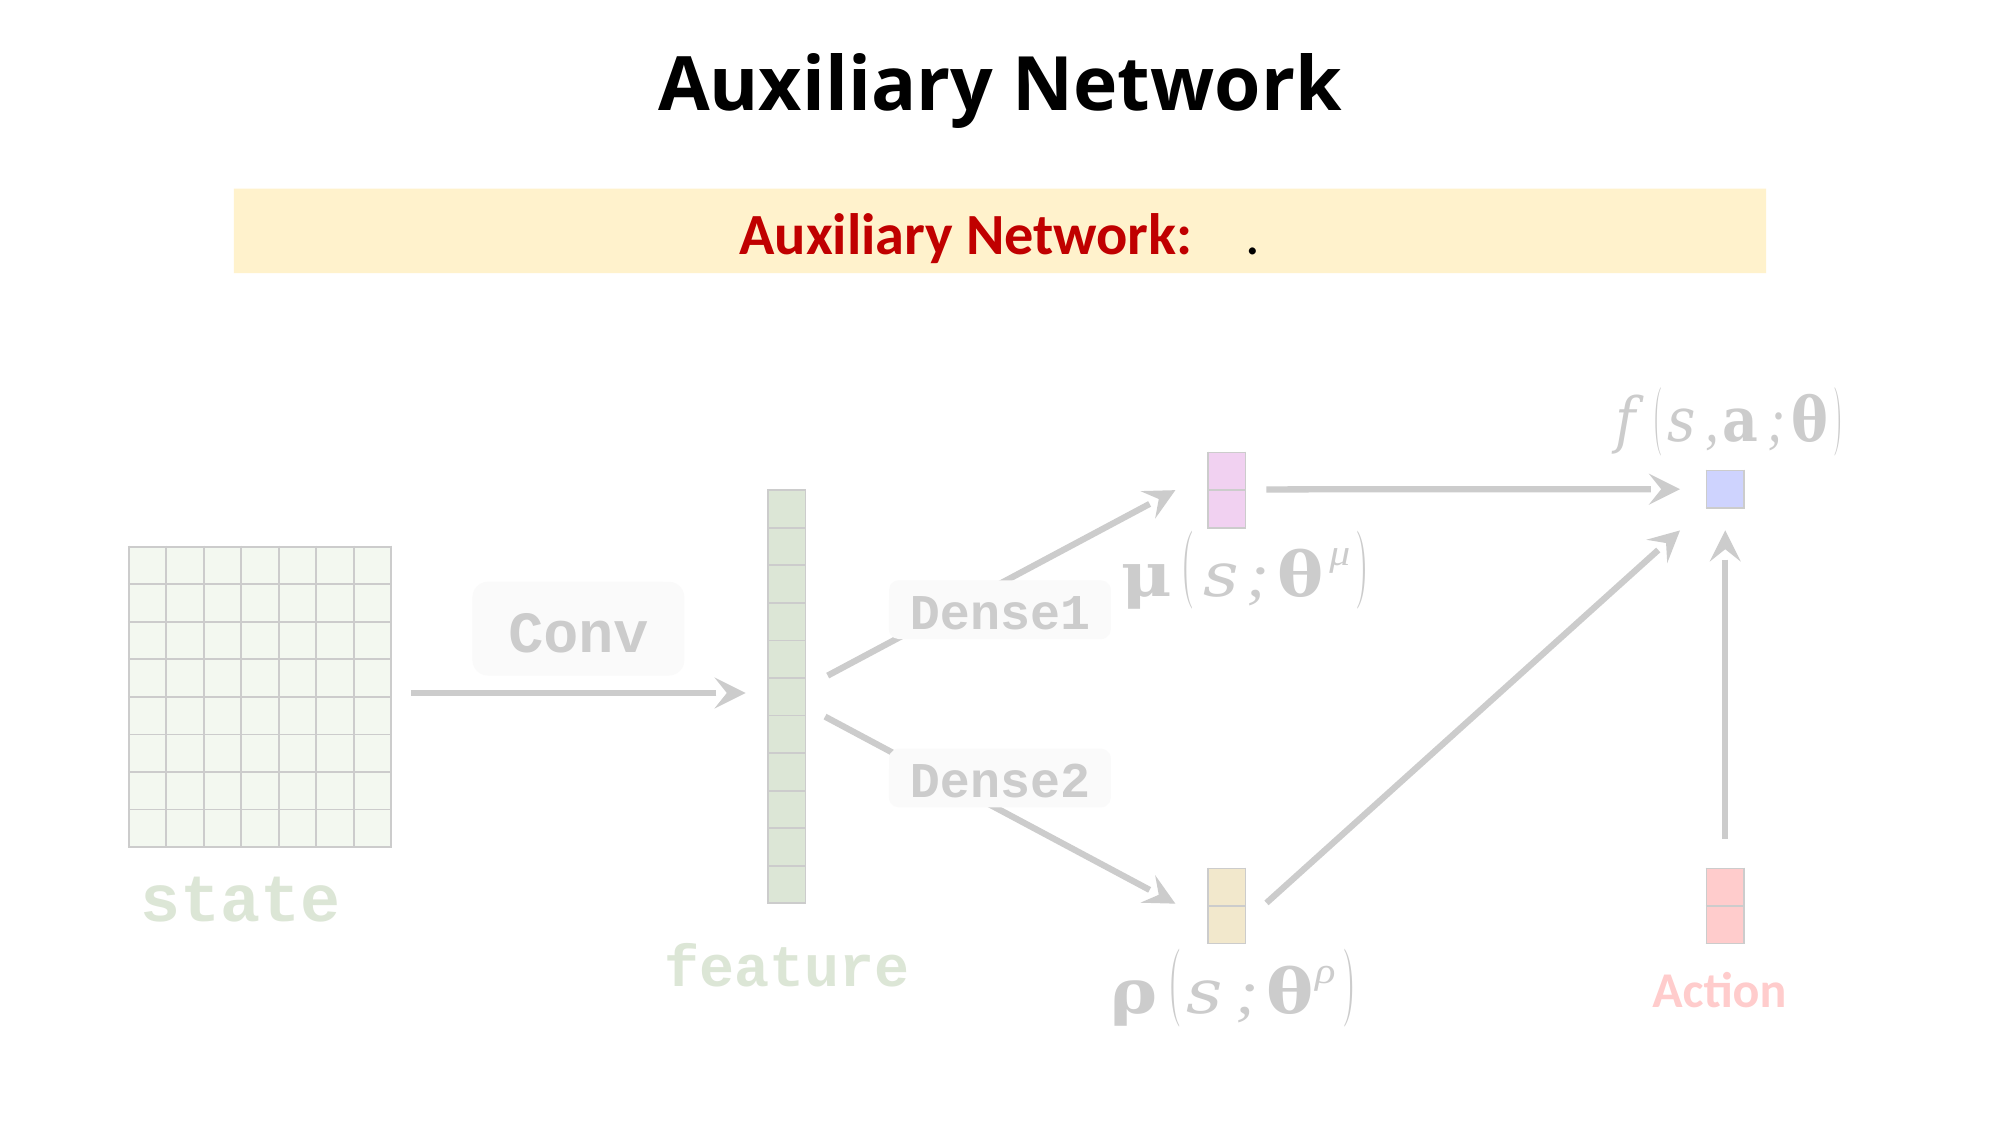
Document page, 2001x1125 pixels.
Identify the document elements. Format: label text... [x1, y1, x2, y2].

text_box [827, 490, 1176, 676]
text_box [81, 364, 1919, 1044]
title Auxiliary Network [0, 1, 2000, 172]
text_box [1266, 530, 1680, 903]
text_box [825, 716, 1176, 904]
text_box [410, 581, 746, 693]
